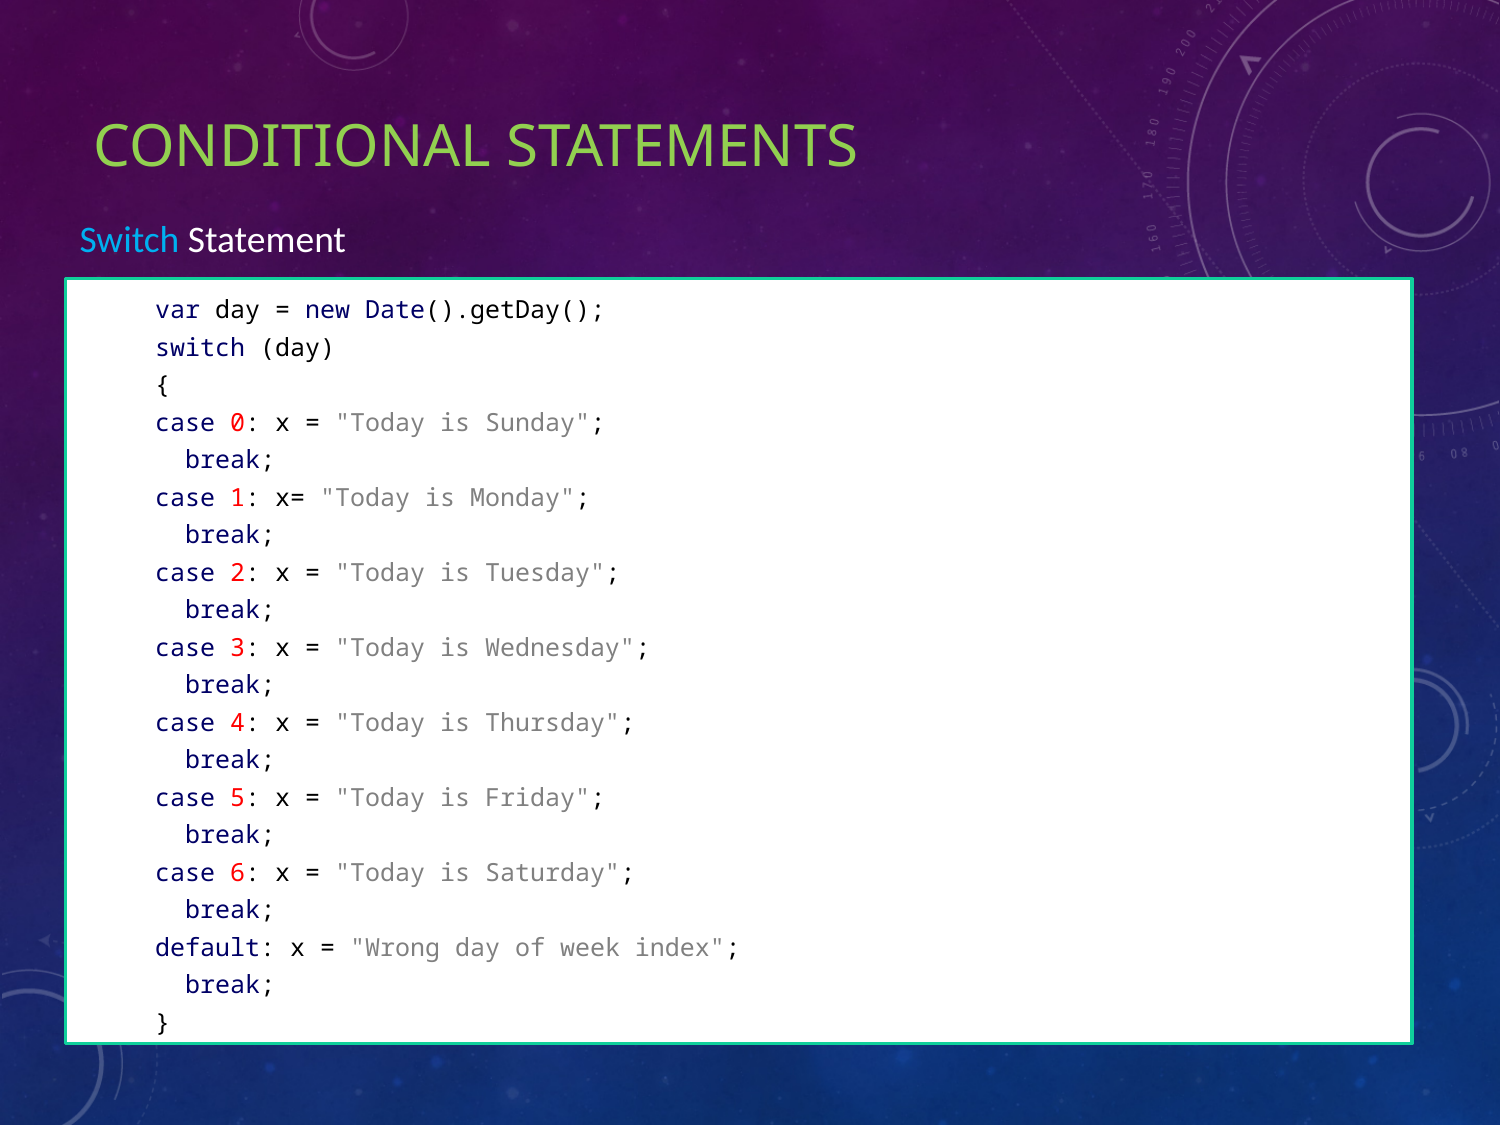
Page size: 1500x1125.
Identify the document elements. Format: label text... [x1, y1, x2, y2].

title Conditional Statements [78, 90, 1422, 197]
text_box var day = new Date().getDay(); switch (day) { case 0: x = "Today is Sunday"; break; case 1: x= "Today is Monday"; break; case 2: x = "Today is Tuesday"; break; case 3: x = "Today is Wednesday"; break; case 4: x = "Today is Thursday"; break; case 5: x = "Today is Friday"; break; case 6: x = "Today is Saturday"; break; default: x = "Wrong day of week index"; break; } [64, 277, 1414, 1045]
text_box Switch Statement [64, 208, 1400, 268]
picture [0, 0, 1500, 1125]
